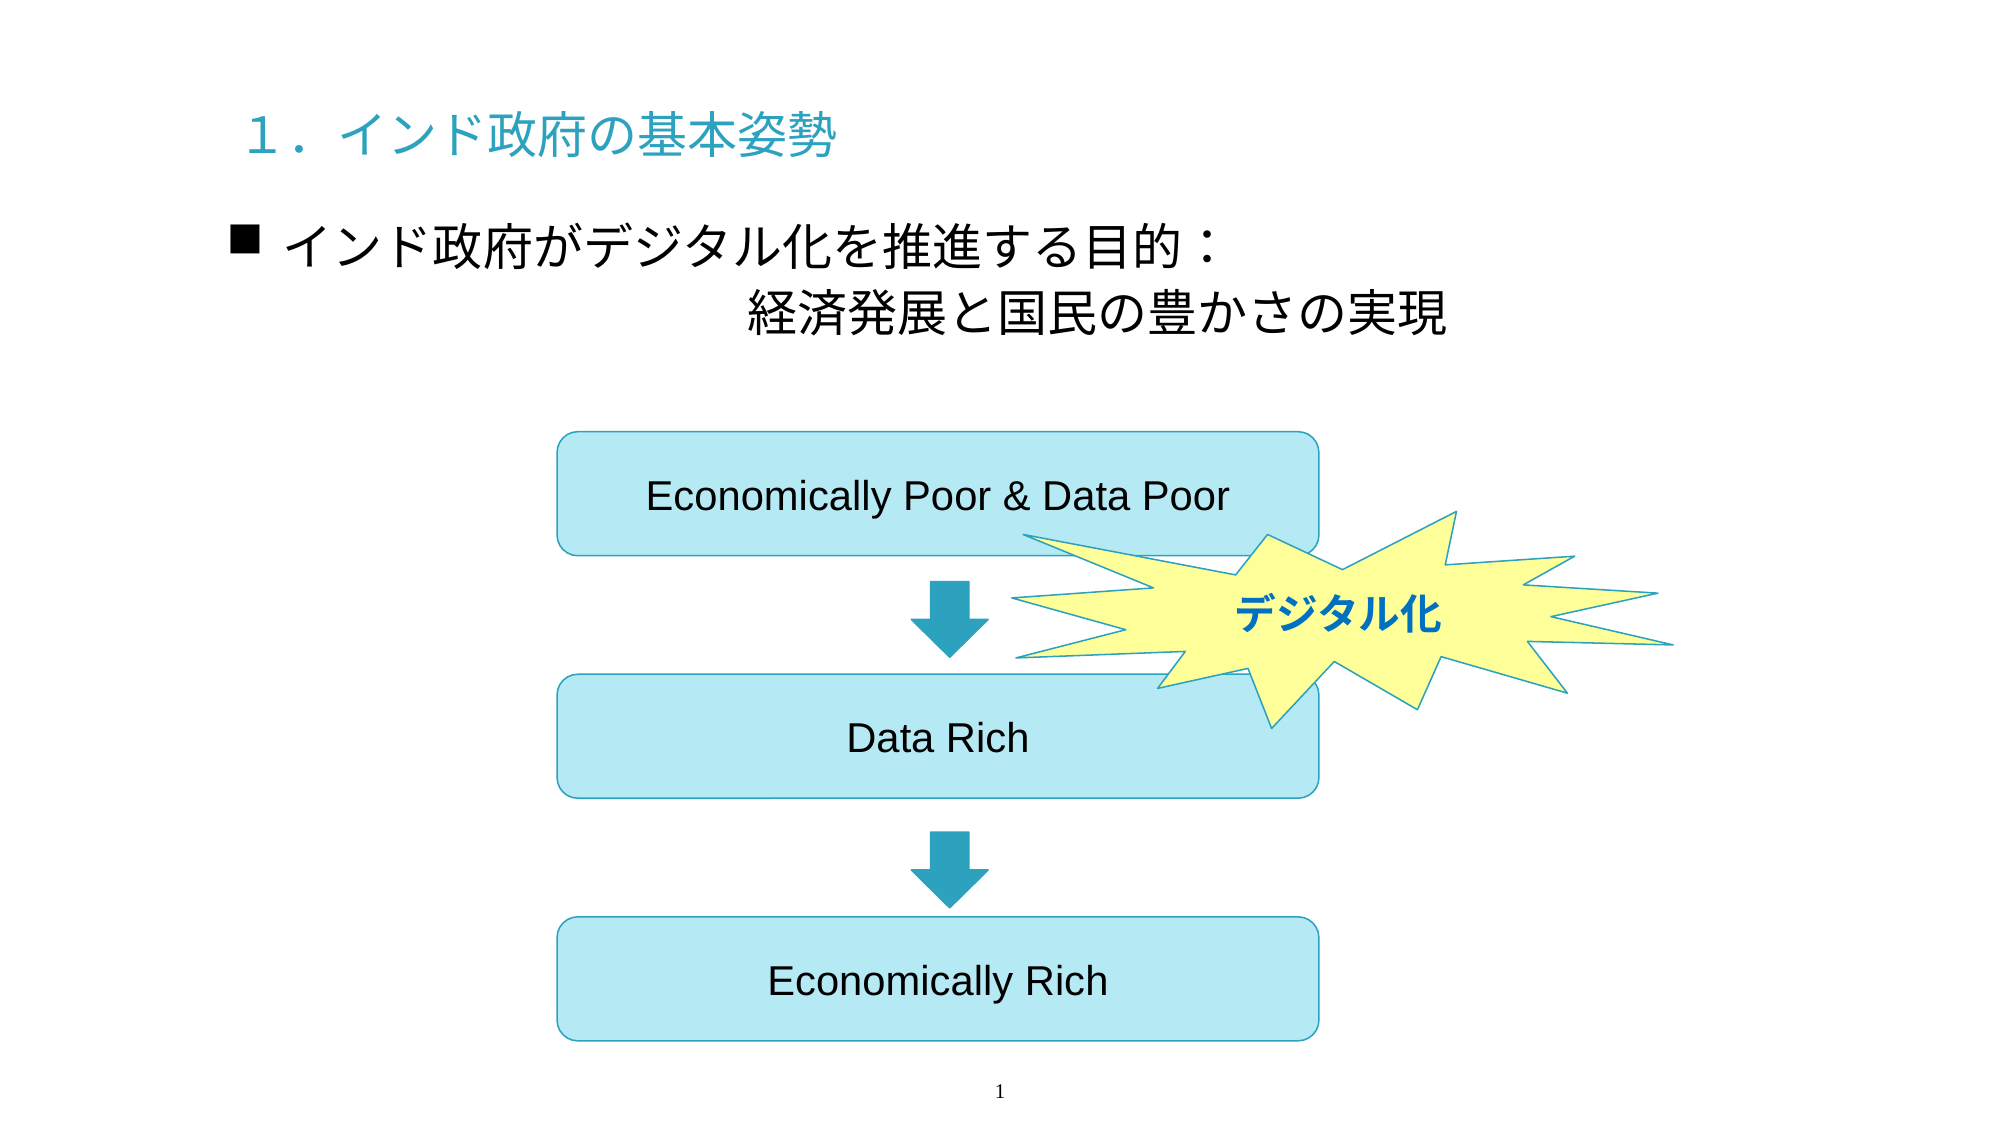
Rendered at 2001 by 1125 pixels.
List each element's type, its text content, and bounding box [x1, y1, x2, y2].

text_box [911, 832, 989, 908]
text_box Economically Poor & Data Poor [557, 431, 1319, 556]
text_box インド政府がデジタル化を推進する目的： 経済発展と国民の豊かさの実現 [211, 208, 1772, 368]
slide_number 1 [842, 1070, 1158, 1118]
text_box [911, 581, 989, 658]
text_box Economically Rich [557, 916, 1319, 1041]
text_box Data Rich [557, 674, 1319, 799]
text_box デジタル化 [1011, 511, 1674, 729]
text_box １．インド政府の基本姿勢 [222, 95, 1697, 185]
